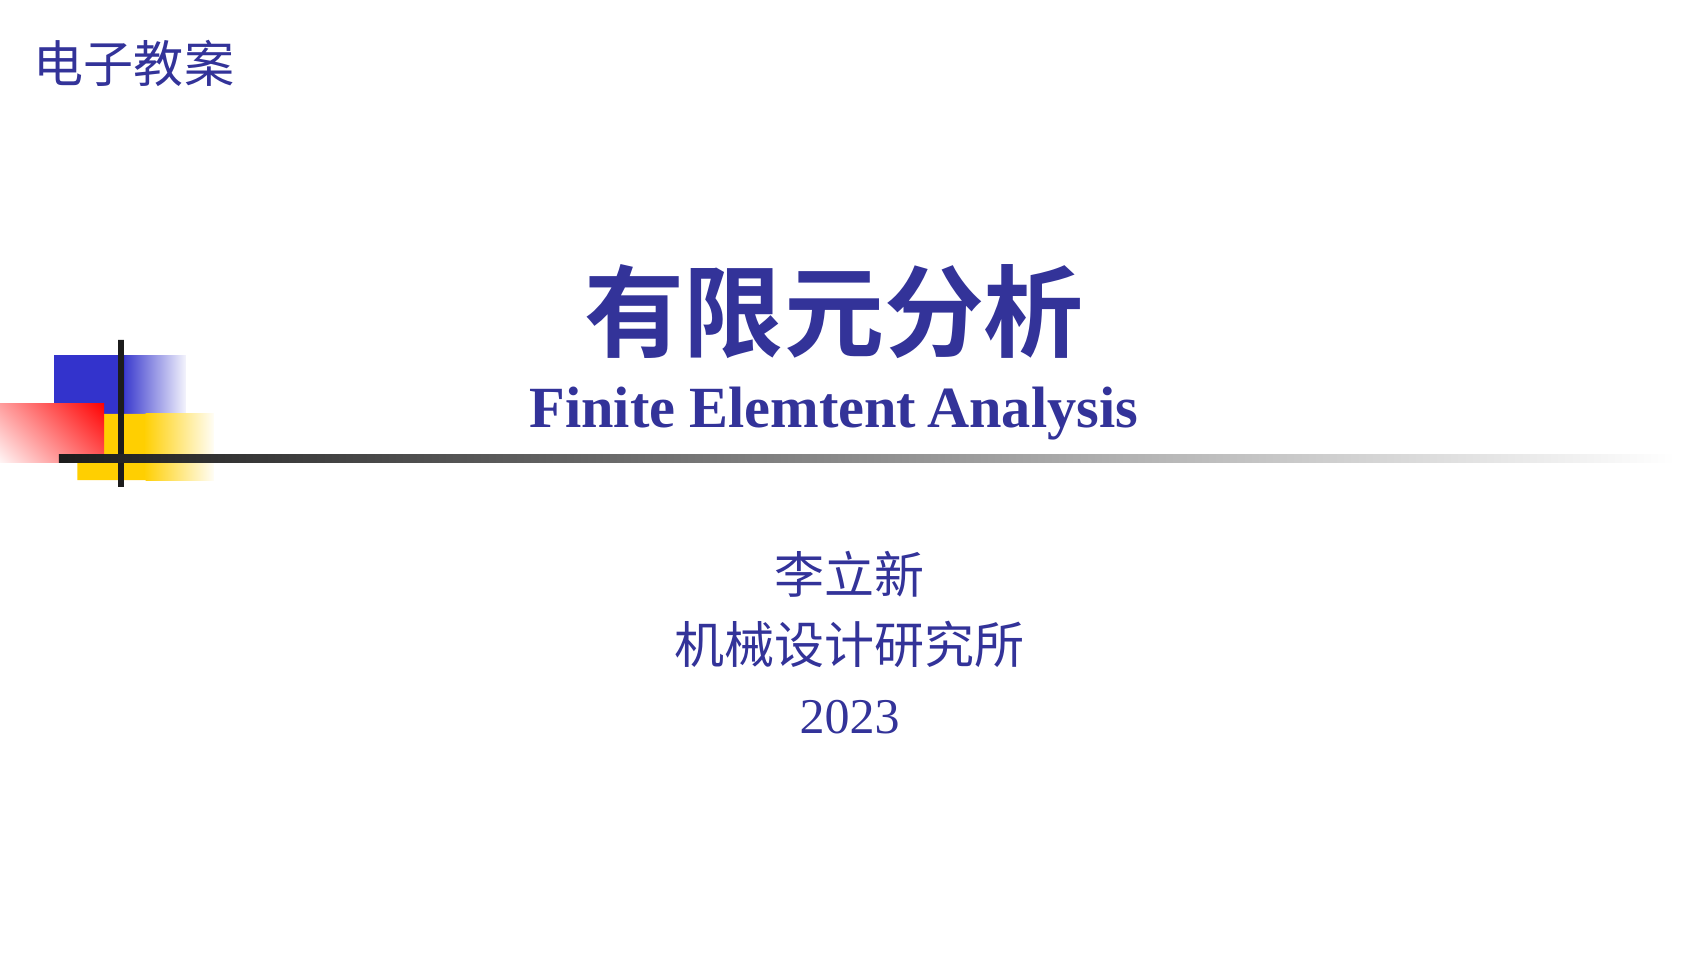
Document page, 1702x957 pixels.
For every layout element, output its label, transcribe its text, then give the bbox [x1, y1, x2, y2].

title 有限元分析 Finite Elemtent Analysis [111, 241, 1557, 446]
text_box 电子教案 [20, 25, 248, 100]
subtitle 李立新 机械设计研究所 2023 [254, 537, 1445, 876]
